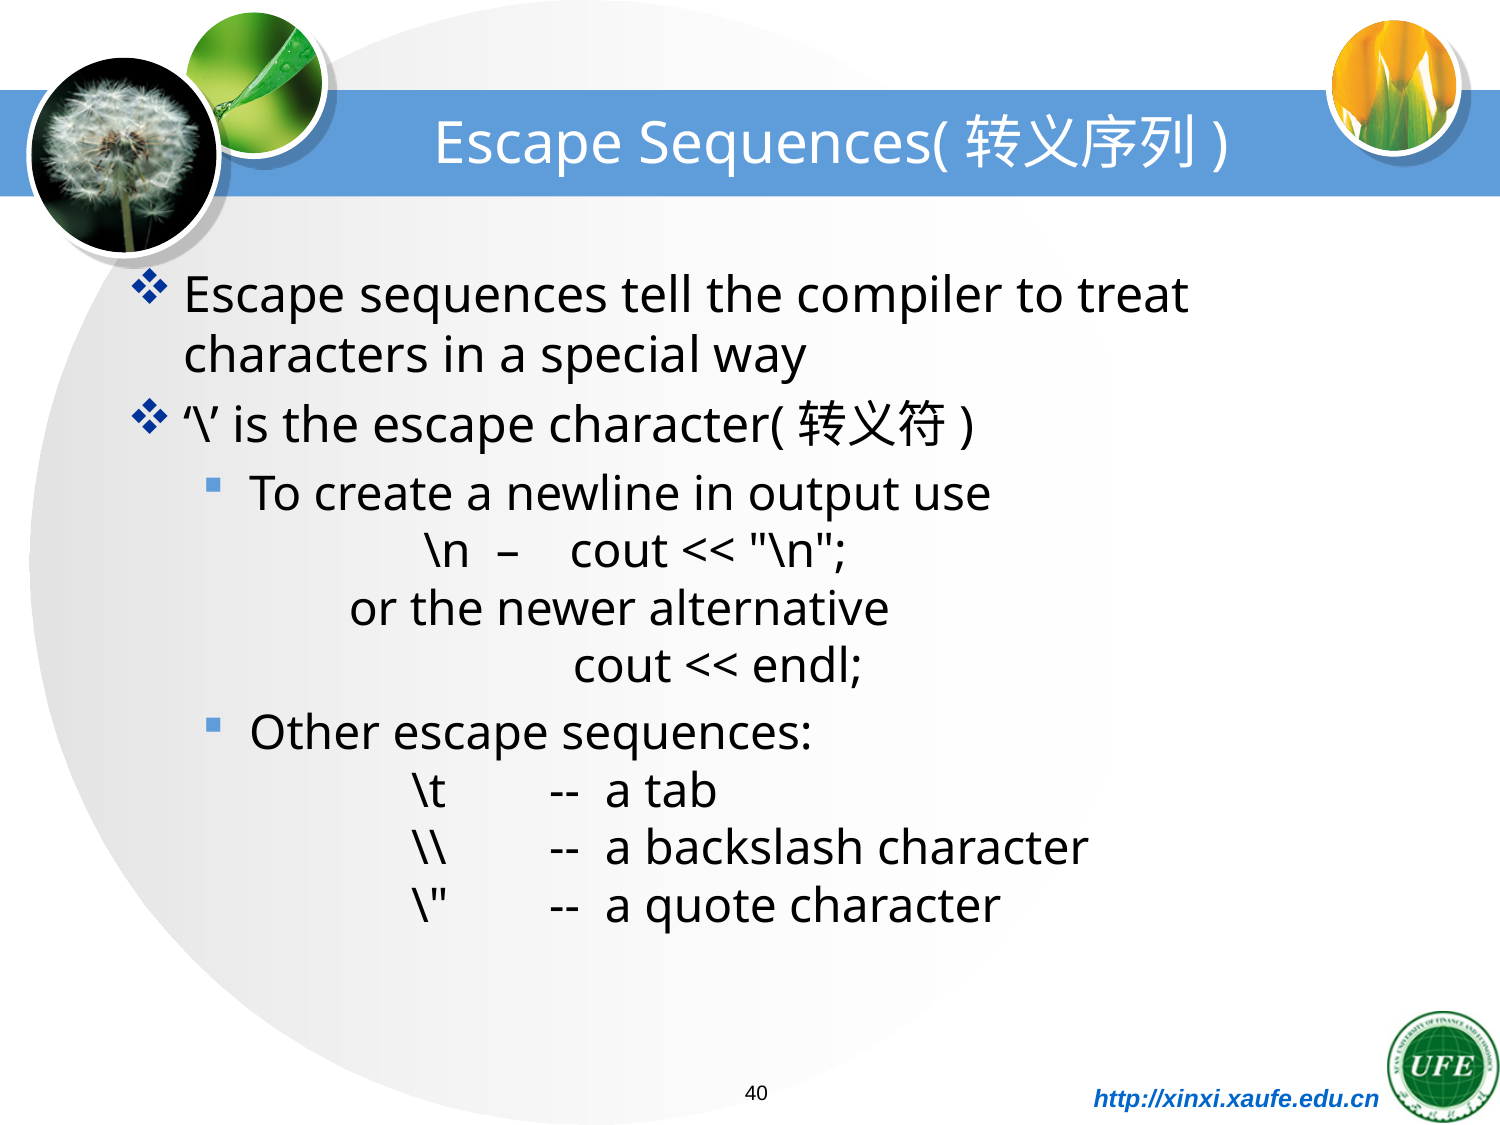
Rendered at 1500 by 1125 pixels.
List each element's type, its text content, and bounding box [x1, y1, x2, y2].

picture [31, 57, 217, 253]
picture [186, 12, 322, 154]
picture [1387, 1011, 1500, 1123]
title Escape Sequences(转义序列) [337, 99, 1325, 180]
list Escape sequences tell the compiler to treat characters in a special way ‘\’ is the escape character(转义符) To create a newline in output use \n – cout << "\n"; or the newer alternative cout << endl; Other escape sequences: \t -- a tab \\ -- a backslash character \" -- a quote character [112, 255, 1463, 1006]
picture [1332, 20, 1457, 151]
footer http://xinxi.xaufe.edu.cn [1045, 1074, 1396, 1116]
slide_number 40 [687, 1071, 825, 1115]
